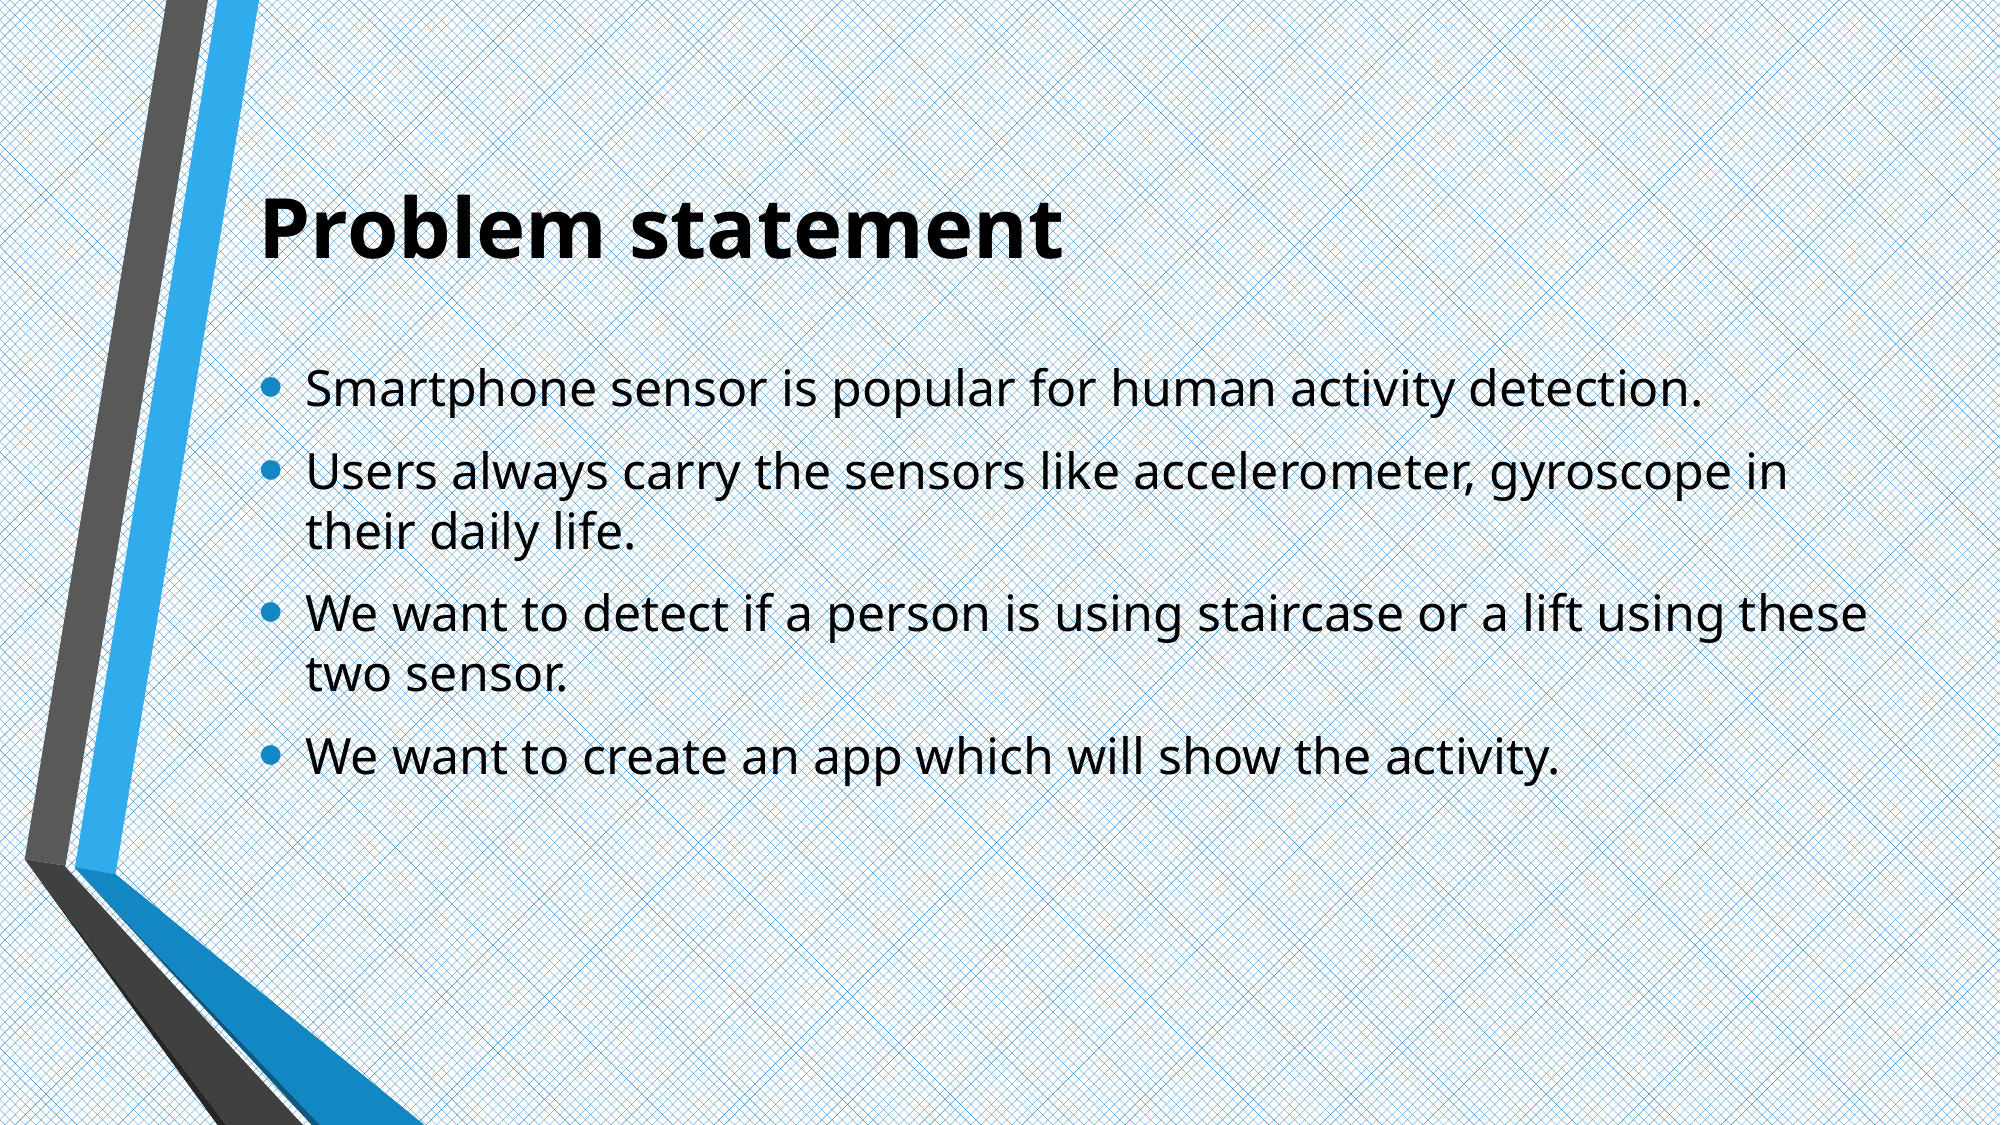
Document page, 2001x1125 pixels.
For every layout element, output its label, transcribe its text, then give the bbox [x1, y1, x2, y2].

title Problem statement [243, 112, 1887, 256]
list Smartphone sensor is popular for human activity detection. Users always carry the sensors like accelerometer, gyroscope in their daily life. We want to detect if a person is using staircase or a lift using these two sensor. We want to create an app which will show the activity. [243, 256, 1887, 967]
